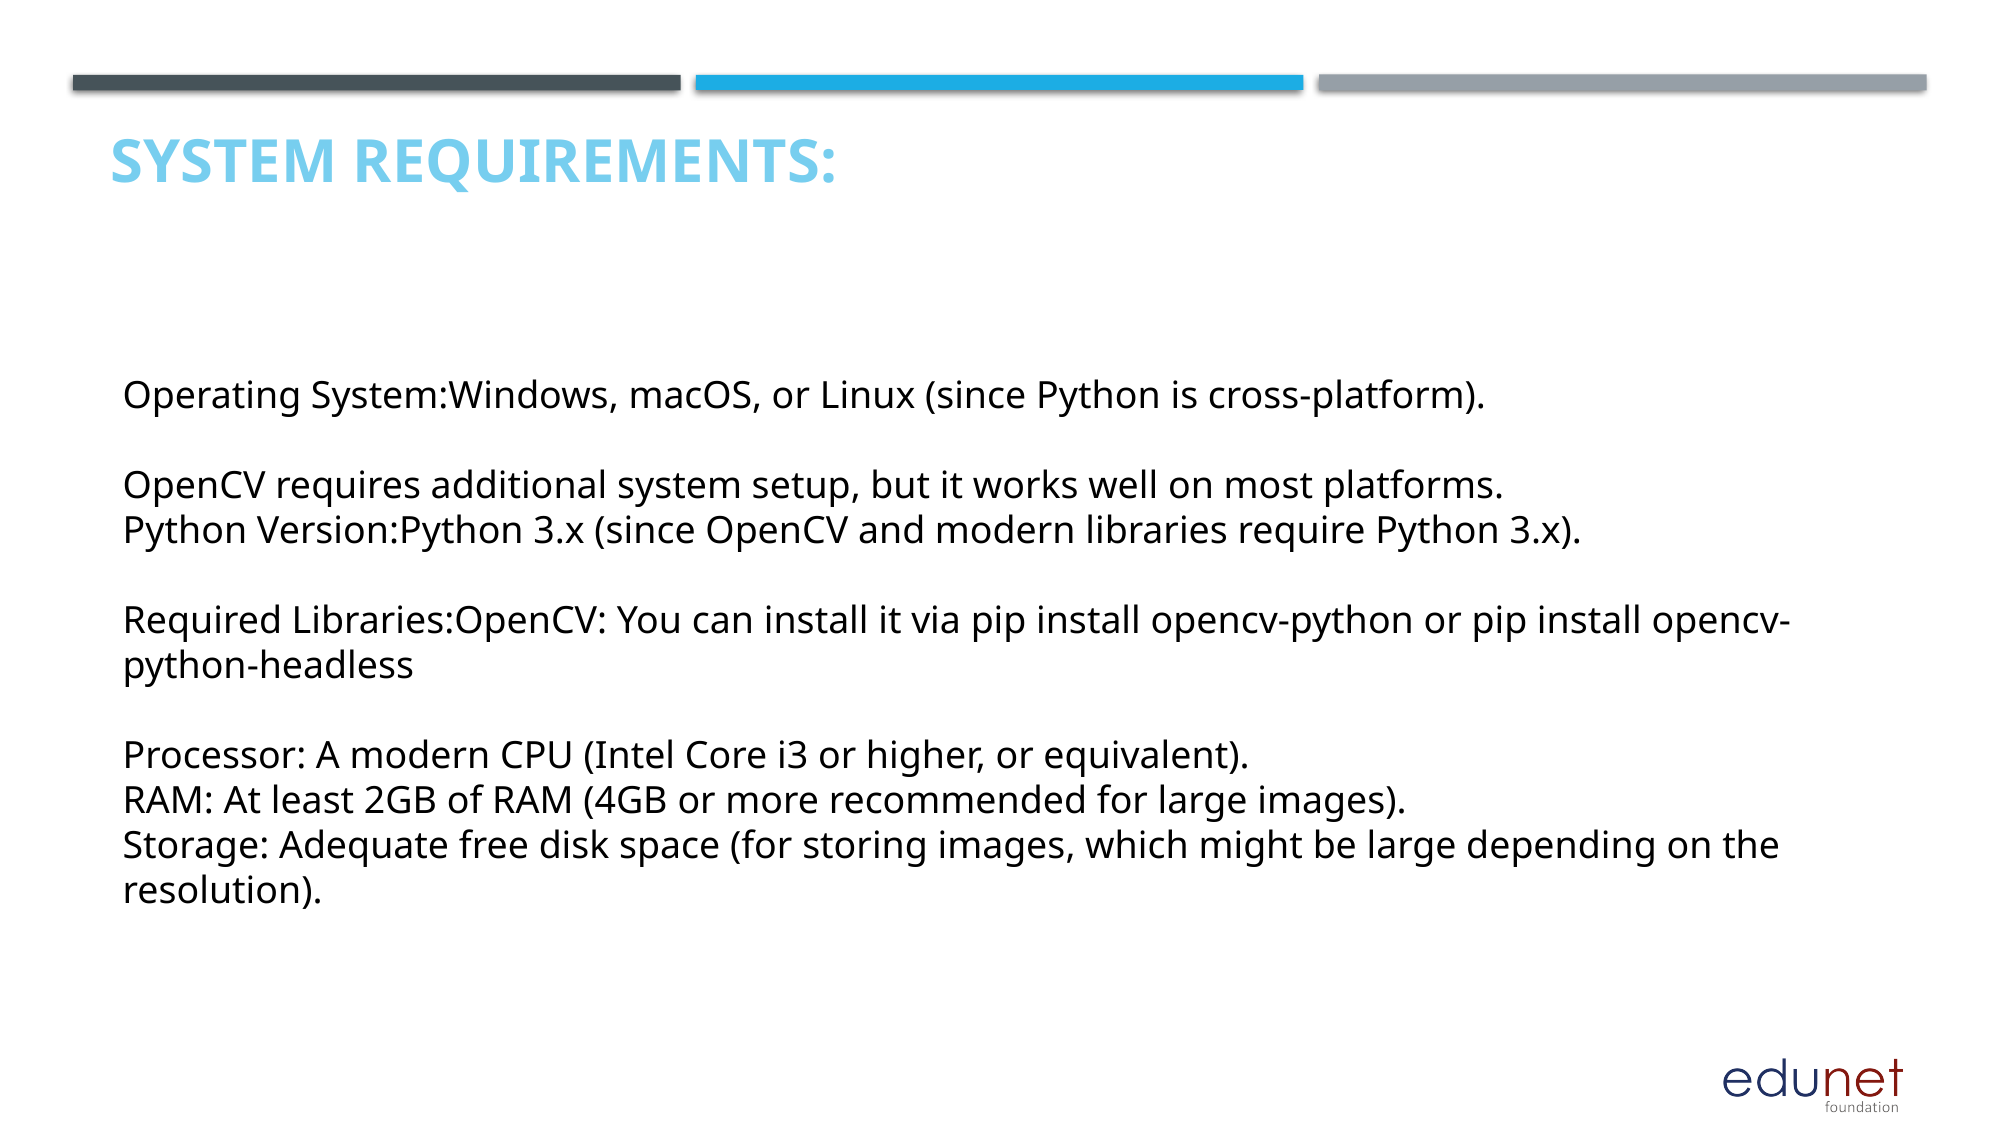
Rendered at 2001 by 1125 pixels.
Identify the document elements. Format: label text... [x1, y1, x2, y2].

picture [1719, 1056, 1905, 1116]
text_box Operating System:Windows, macOS, or Linux (since Python is cross-platform). OpenCV requires additional system setup, but it works well on most platforms. Python Version:Python 3.x (since OpenCV and modern libraries require Python 3.x). Required Libraries:OpenCV: You can install it via pip install opencv-python or pip install opencv-python-headless Processor: A modern CPU (Intel Core i3 or higher, or equivalent). RAM: At least 2GB of RAM (4GB or more recommended for large images). Storage: Adequate free disk space (for storing images, which might be large depending on the resolution). [108, 363, 1918, 918]
title System Requirements: [95, 115, 1905, 203]
